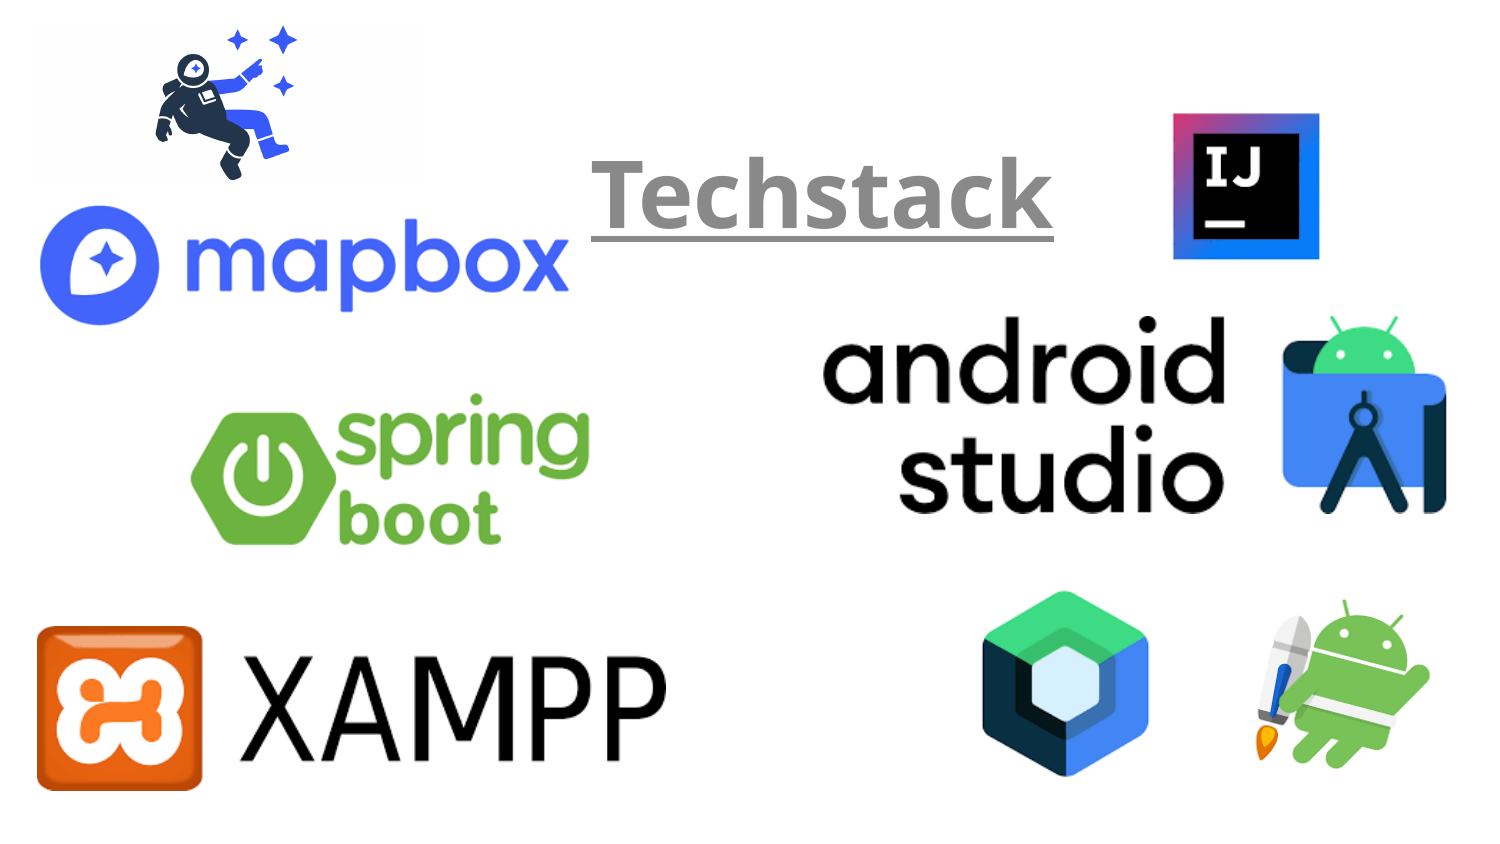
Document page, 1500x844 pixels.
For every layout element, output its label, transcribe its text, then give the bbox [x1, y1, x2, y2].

picture [187, 371, 596, 586]
picture [1093, 72, 1400, 302]
picture [37, 205, 572, 326]
picture [822, 316, 1448, 514]
picture [37, 626, 666, 791]
picture [853, 569, 1458, 799]
title Techstack [260, 0, 1385, 257]
picture [37, 19, 426, 188]
